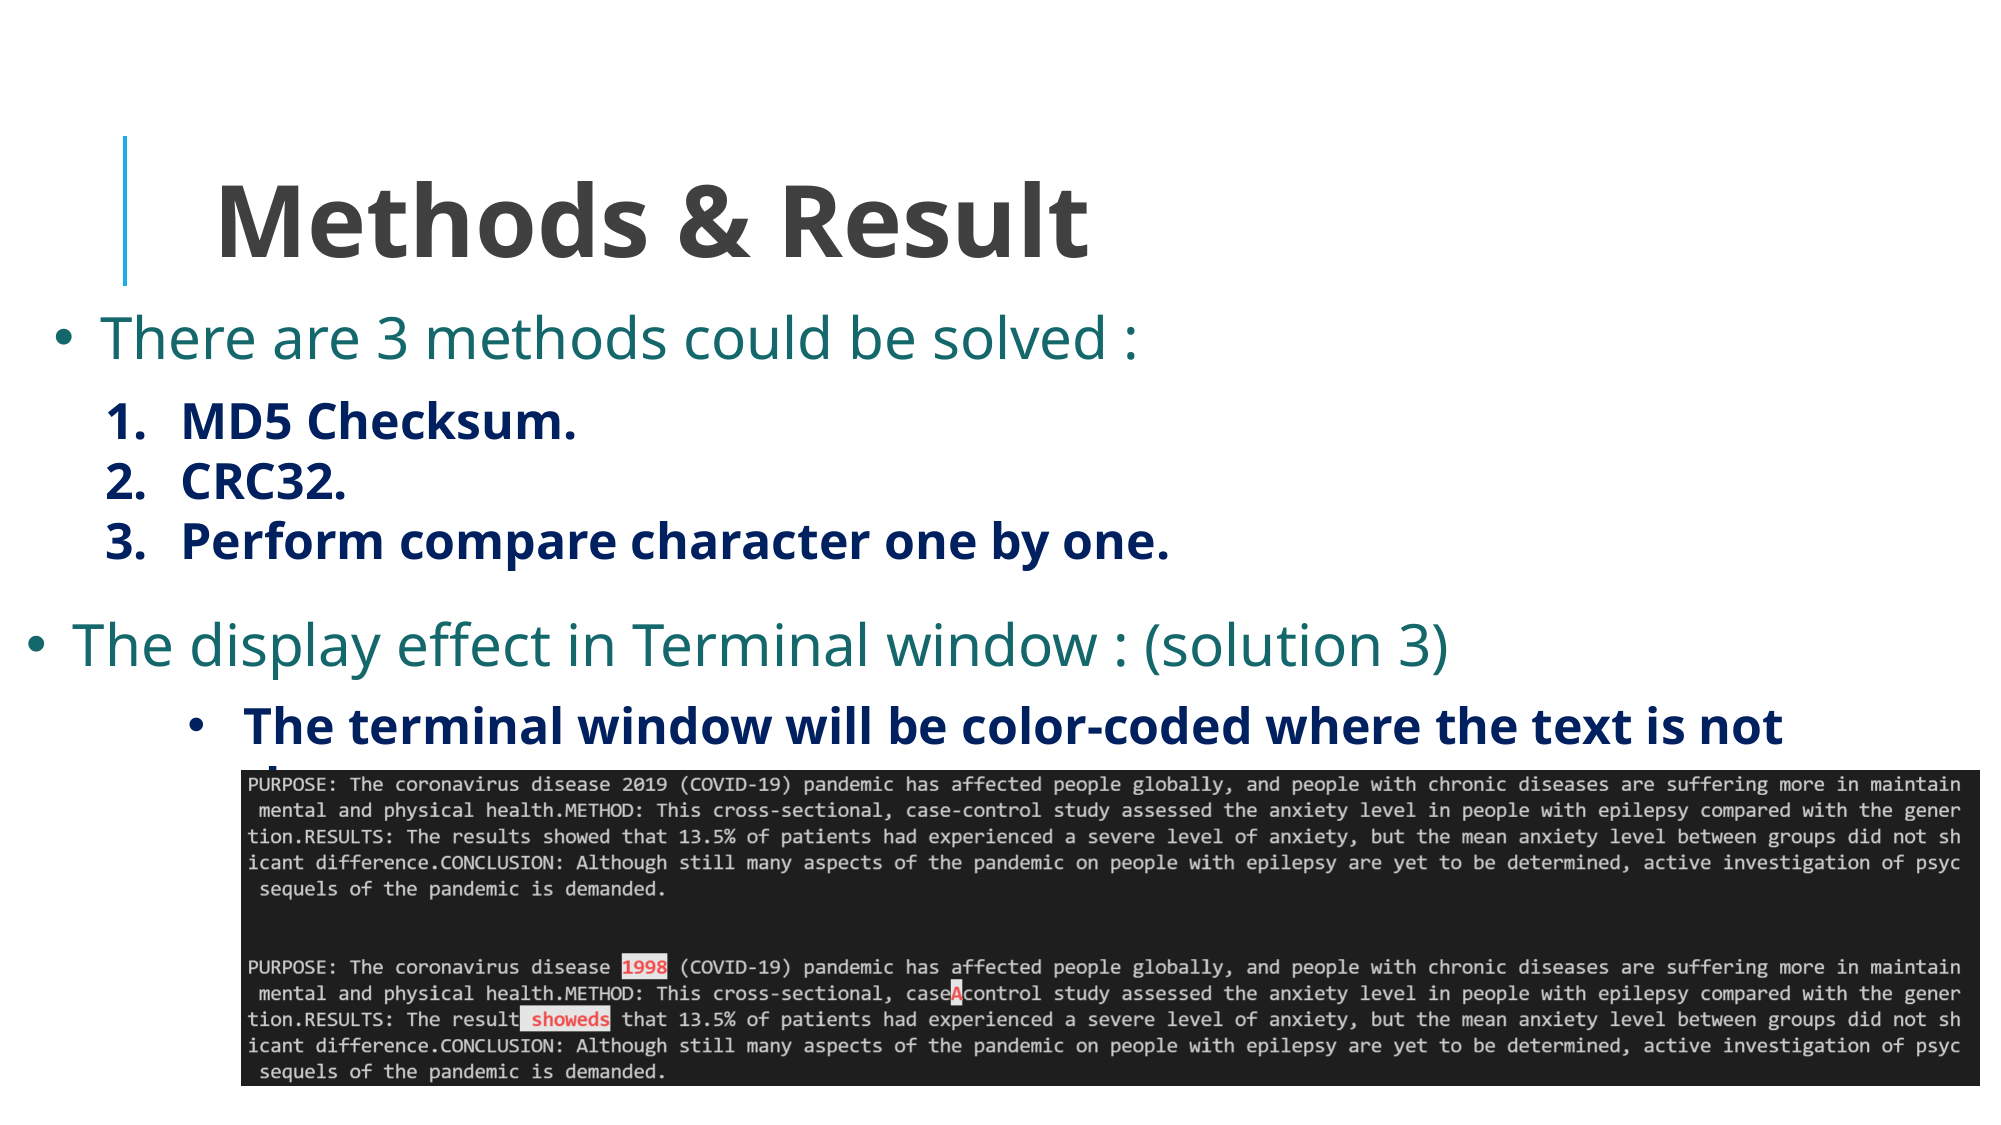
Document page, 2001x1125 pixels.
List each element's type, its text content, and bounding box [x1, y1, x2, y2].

picture [240, 770, 1981, 1086]
text_box The display effect in Terminal window : (solution 3) [11, 601, 1465, 686]
text_box The terminal window will be color-coded where the text is not the same. [172, 686, 1884, 822]
text_box MD5 Checksum. CRC32. Perform compare character one by one. [90, 382, 1186, 577]
text_box There are 3 methods could be solved : [38, 293, 1155, 379]
text_box Methods & Result [197, 117, 1642, 317]
